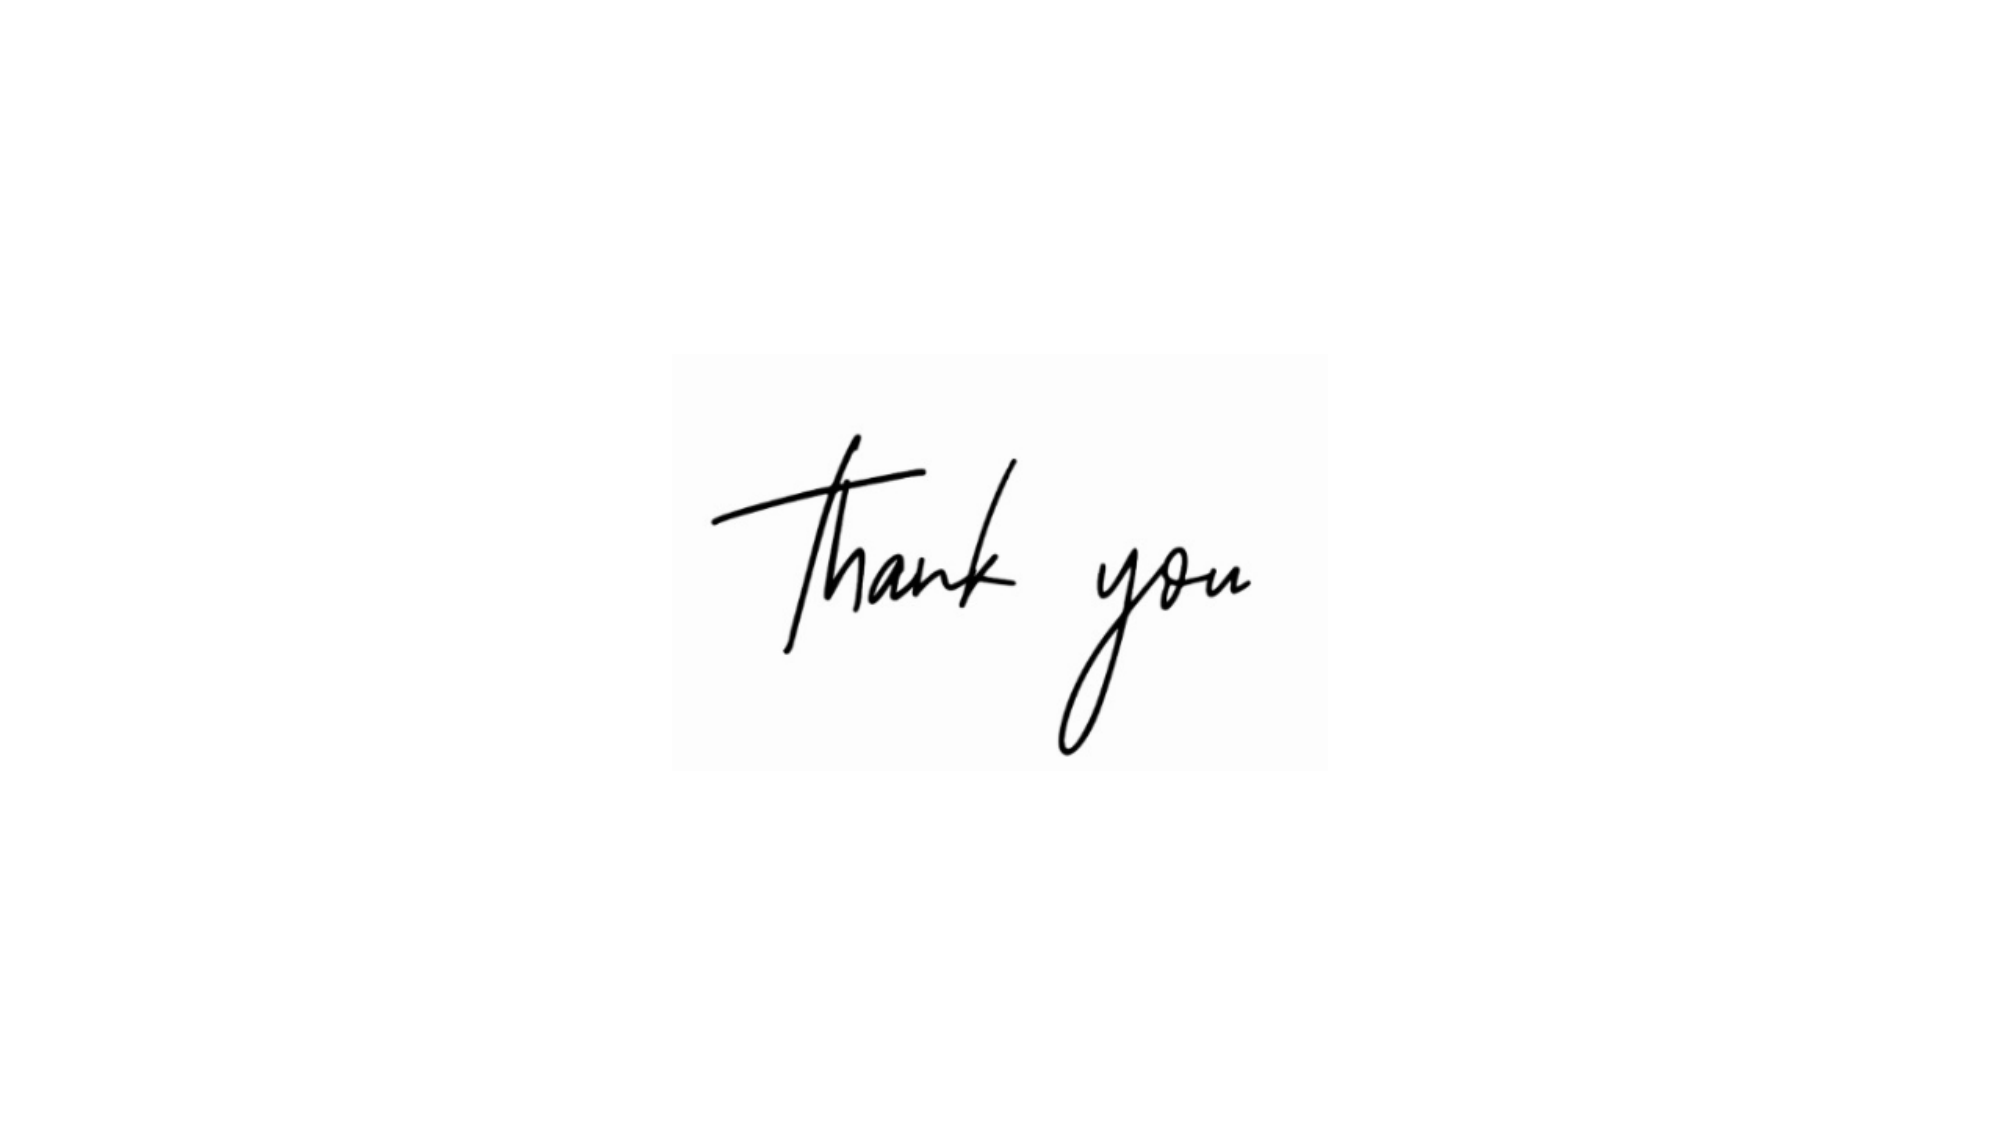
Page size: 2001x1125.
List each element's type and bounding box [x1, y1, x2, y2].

picture [672, 354, 1328, 771]
